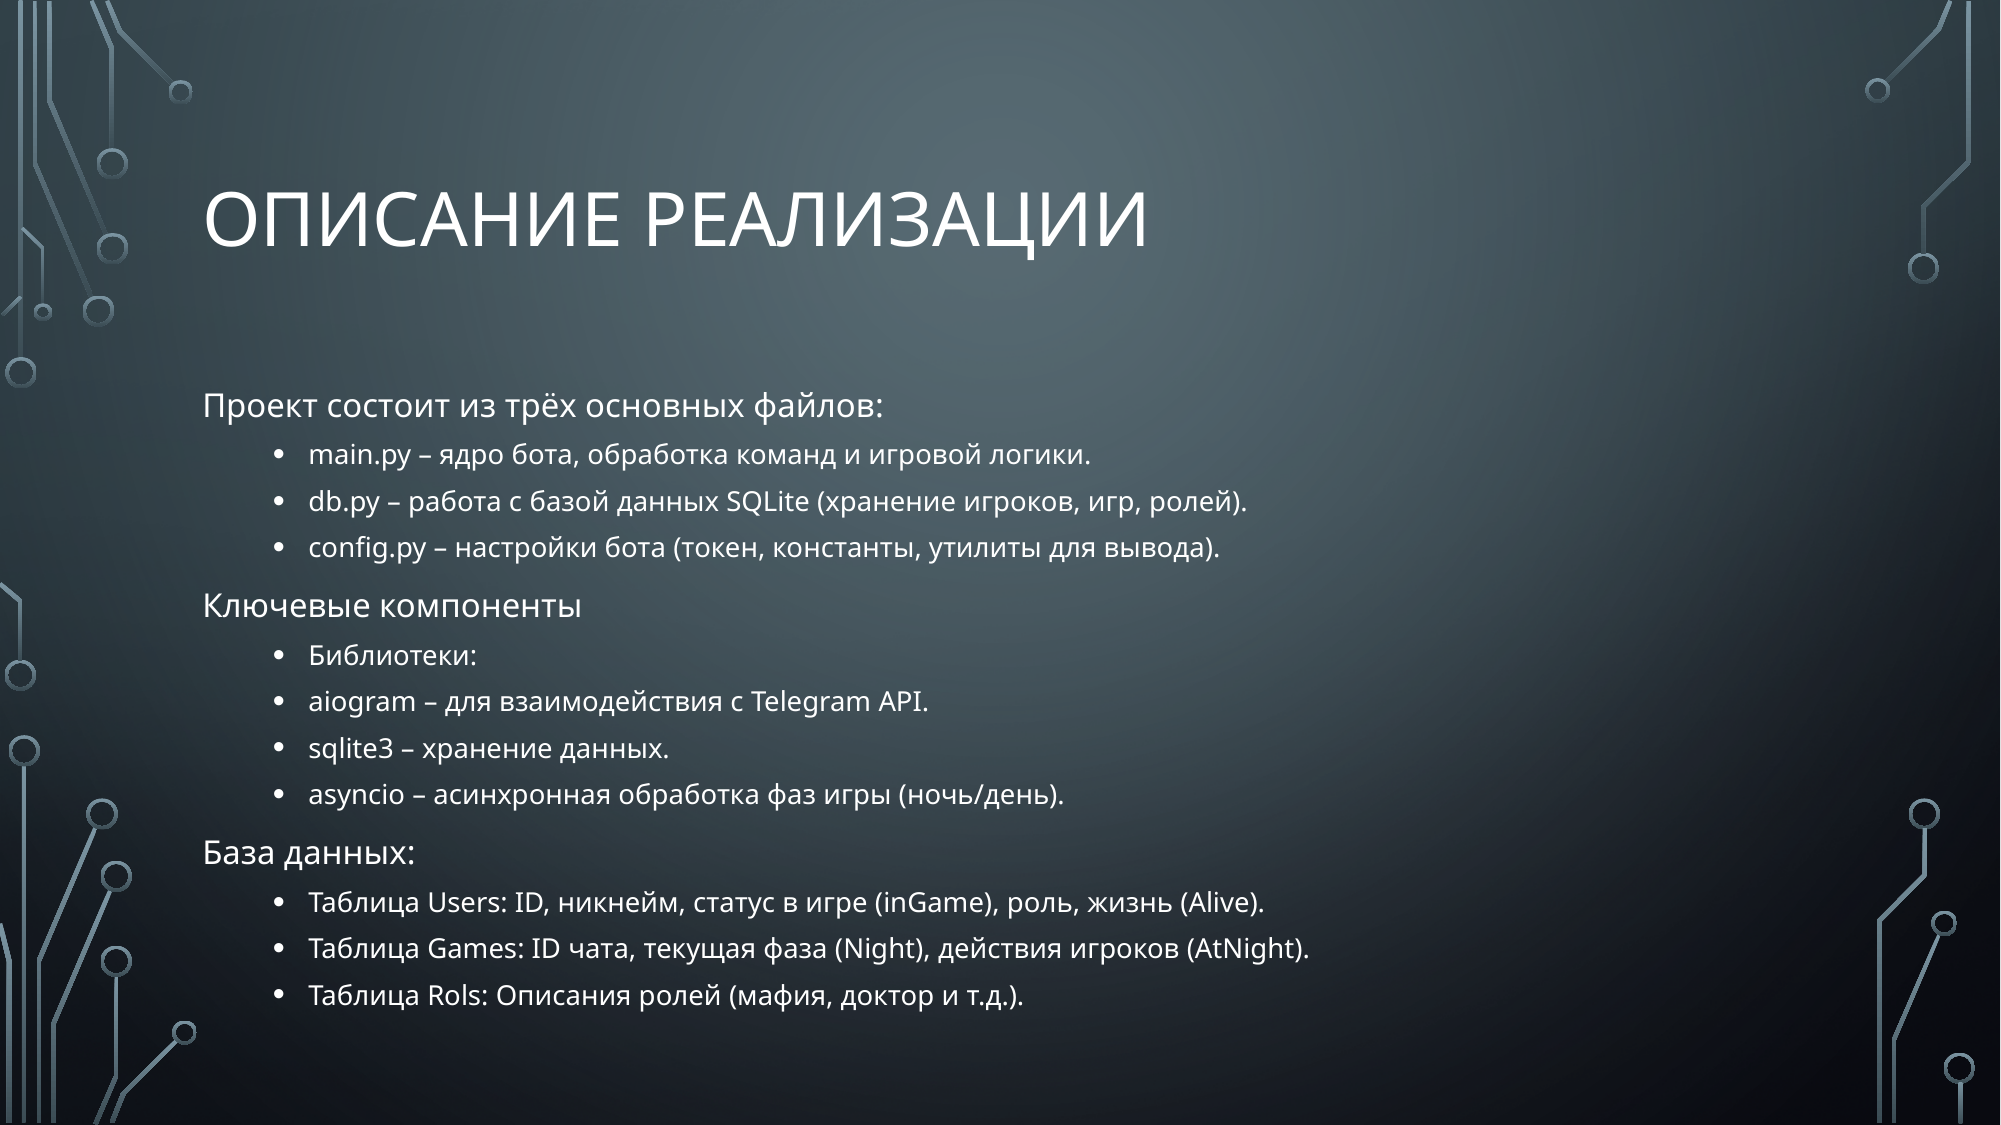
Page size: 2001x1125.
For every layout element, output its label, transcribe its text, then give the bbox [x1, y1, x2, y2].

title Описание реализации [187, 101, 1813, 344]
list Проект состоит из трёх основных файлов: main.py – ядро бота, обработка команд и игровой логики. db.py – работа с базой данных SQLite (хранение игроков, игр, ролей). config.py – настройки бота (токен, константы, утилиты для вывода). Ключевые компоненты Библиотеки: aiogram – для взаимодействия с Telegram API. sqlite3 – хранение данных. asyncio – асинхронная обработка фаз игры (ночь/день). База данных: Таблица Users: ID, никнейм, статус в игре (inGame), роль, жизнь (Alive). Таблица Games: ID чата, текущая фаза (Night), действия игроков (AtNight). Таблица Rols: Описания ролей (мафия, доктор и т.д.). [187, 369, 1883, 1024]
